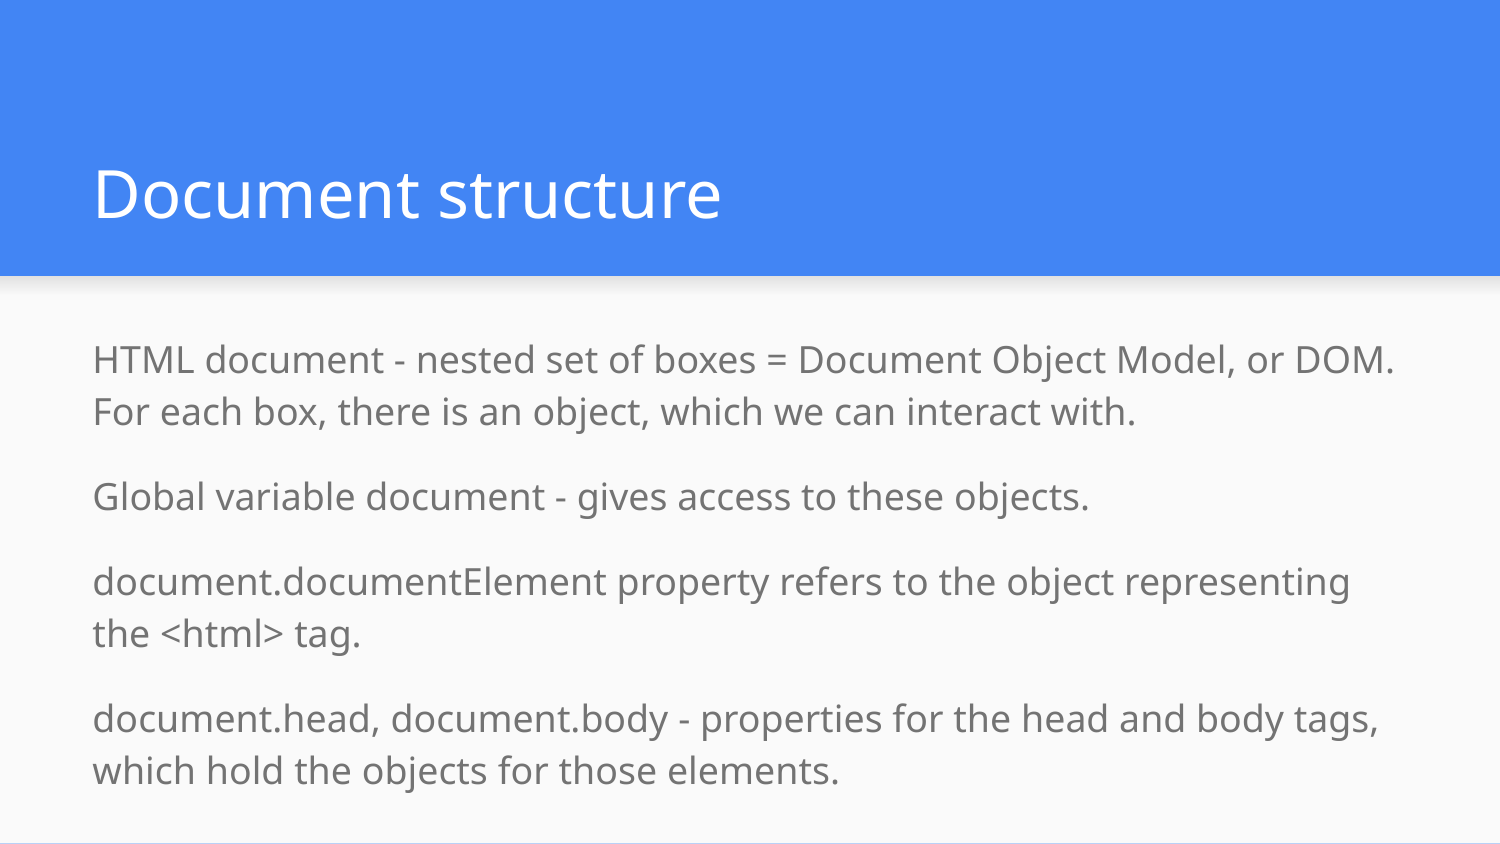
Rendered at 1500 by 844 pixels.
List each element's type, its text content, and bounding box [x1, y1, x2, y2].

list HTML document - nested set of boxes = Document Object Model, or DOM. For each box, there is an object, which we can interact with. Global variable document - gives access to these objects. document.documentElement property refers to the object representing the <html> tag. document.head, document.body - properties for the head and body tags, which hold the objects for those elements. [77, 314, 1427, 760]
title Document structure [77, 121, 1427, 248]
